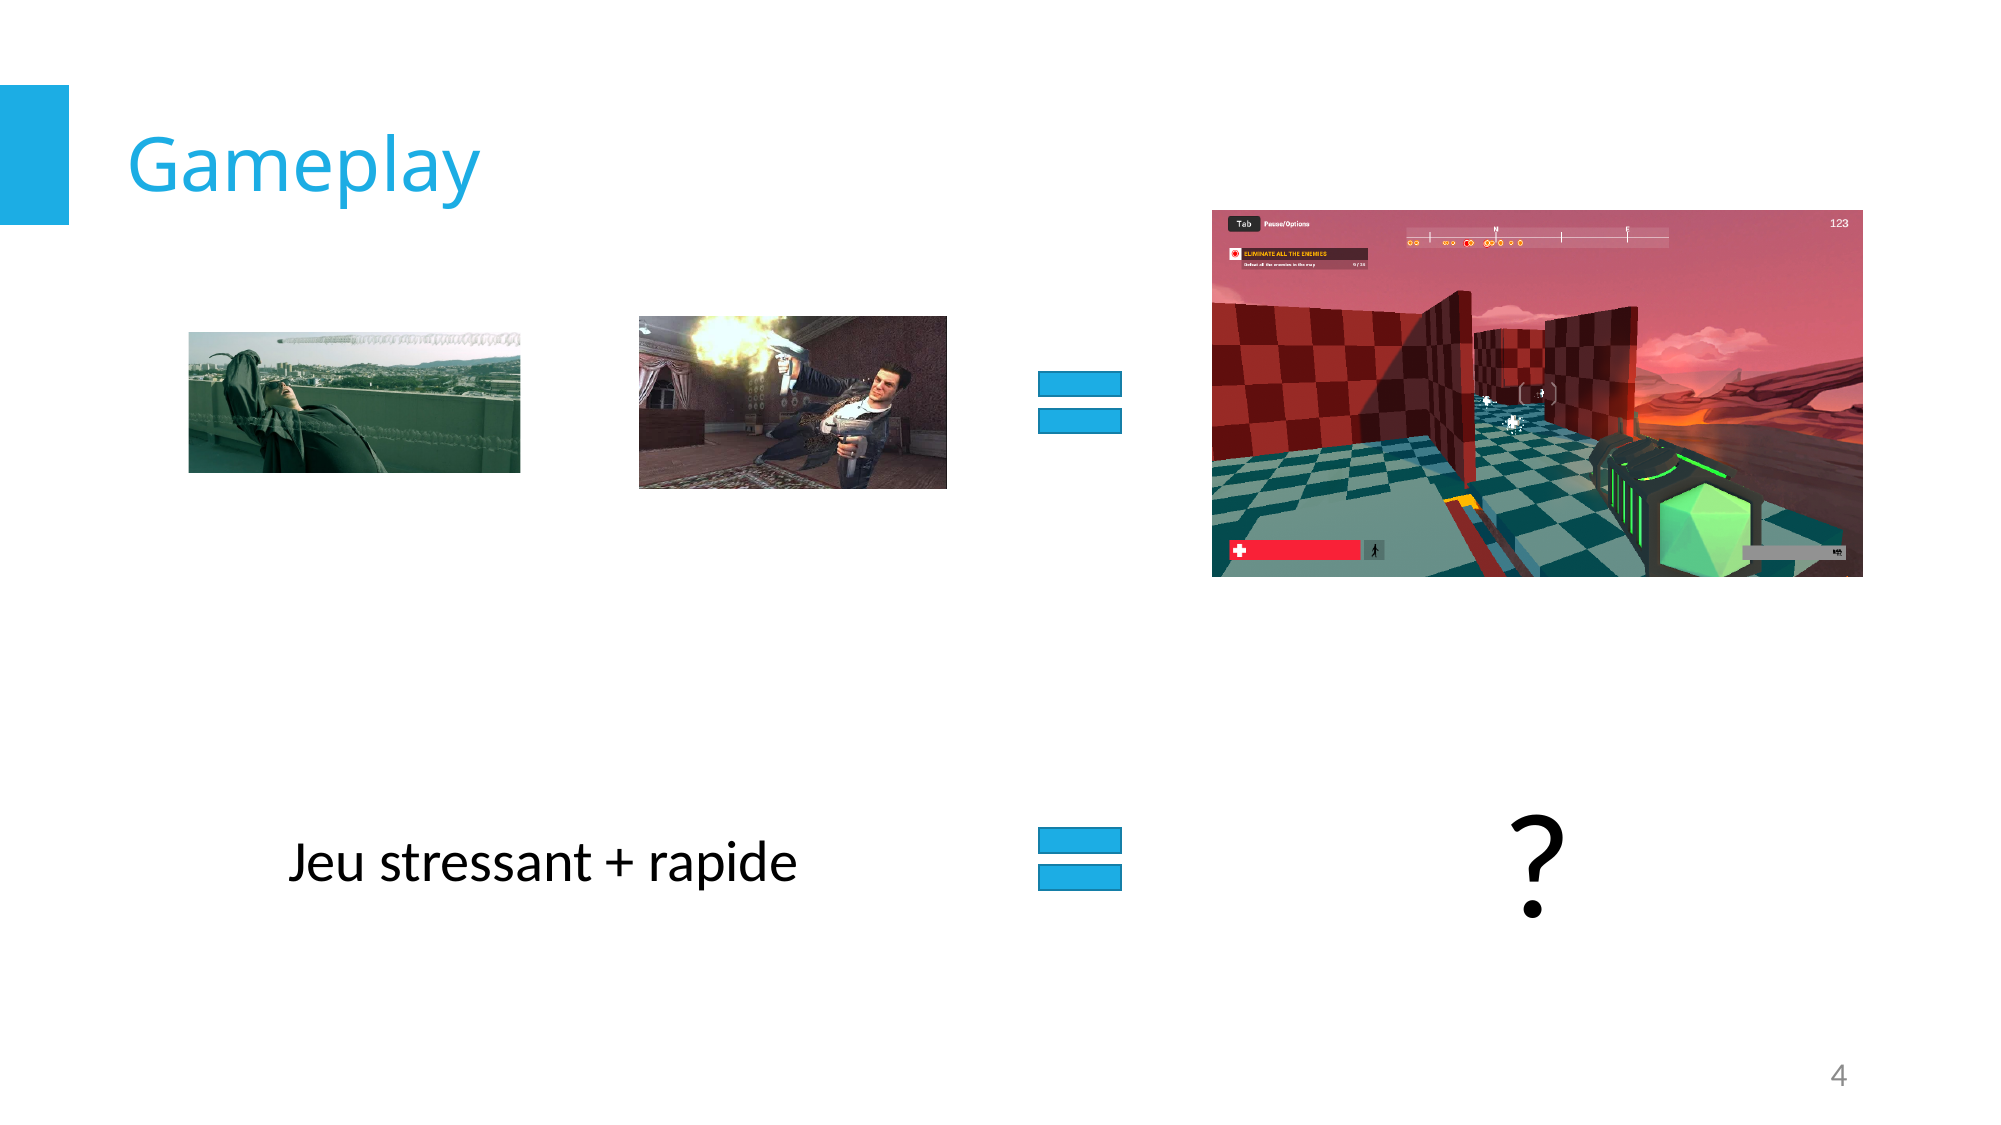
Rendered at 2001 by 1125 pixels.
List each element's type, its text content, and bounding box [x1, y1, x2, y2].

title Gameplay [111, 58, 1522, 276]
text_box [1038, 827, 1122, 854]
text_box Jeu stressant + rapide [273, 816, 814, 901]
slide_number 4 [1412, 1042, 1863, 1103]
text_box [1038, 371, 1122, 397]
text_box ? [1488, 760, 1588, 956]
text_box [1038, 864, 1122, 891]
text_box [1038, 408, 1122, 434]
picture [188, 332, 521, 473]
picture [1212, 210, 1863, 577]
picture [639, 316, 947, 489]
